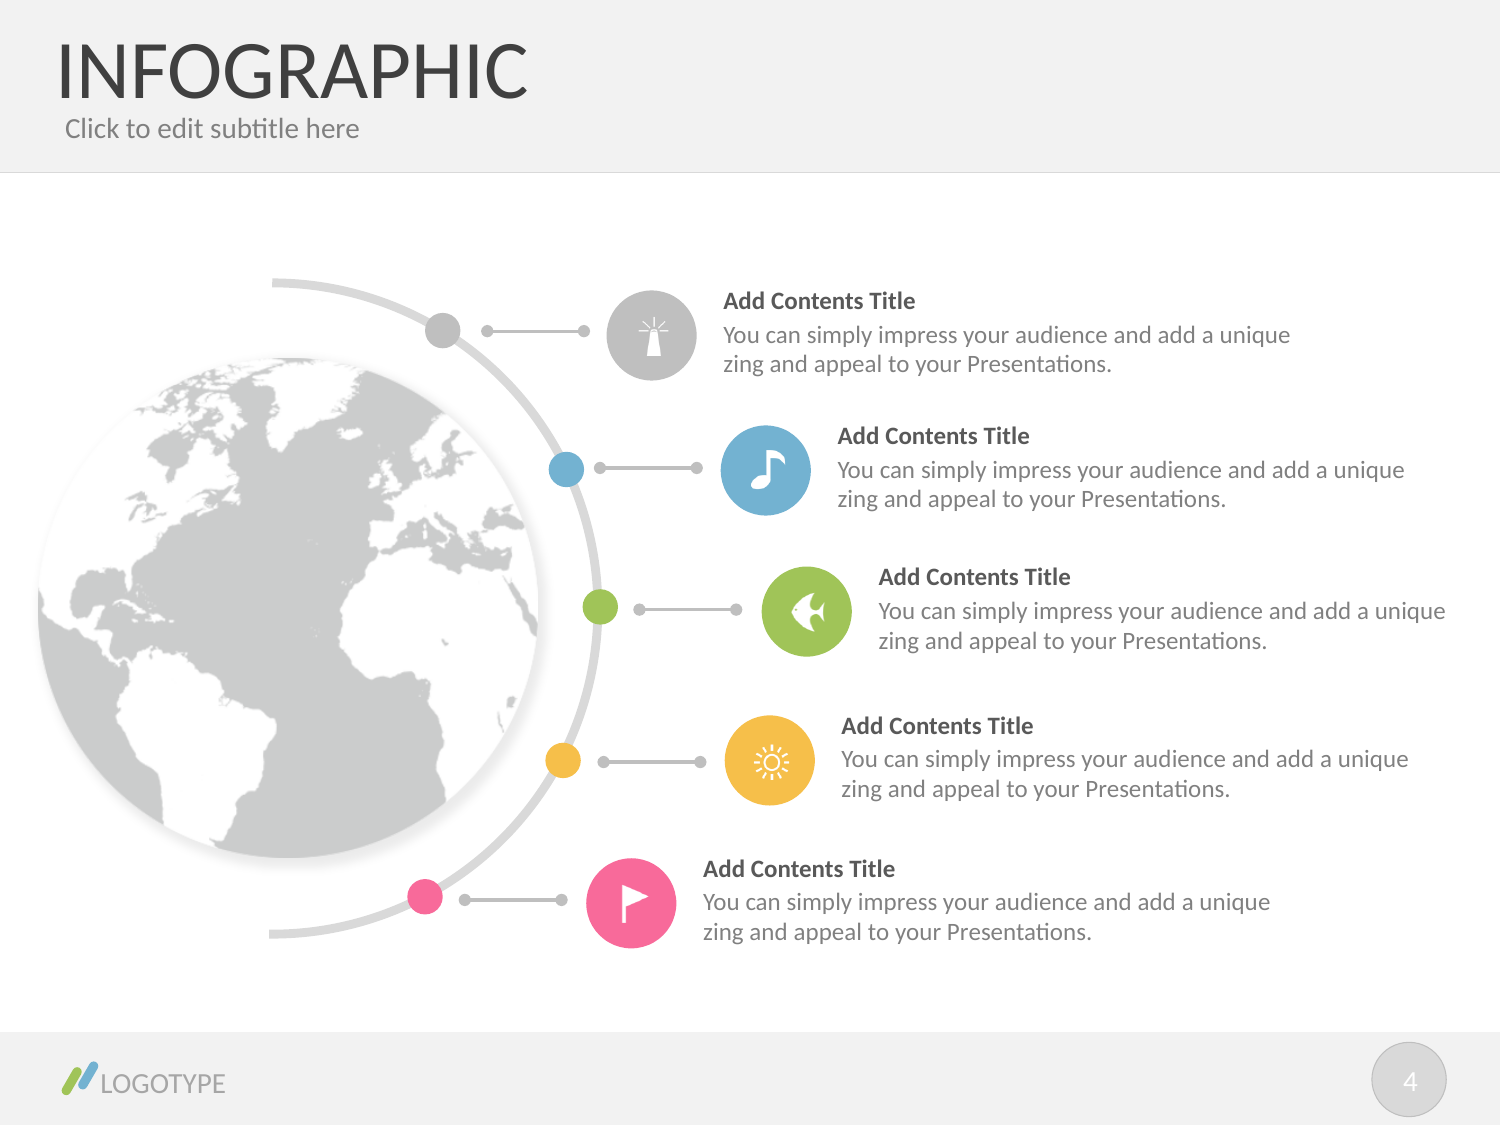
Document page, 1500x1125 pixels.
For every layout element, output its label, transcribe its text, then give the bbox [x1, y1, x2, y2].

picture [789, 590, 826, 633]
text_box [586, 844, 1327, 955]
picture [38, 358, 539, 858]
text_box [720, 411, 1461, 522]
text_box [546, 449, 587, 490]
text_box [543, 766, 552, 791]
text_box [405, 876, 445, 917]
picture [750, 449, 786, 490]
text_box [761, 552, 1500, 663]
title INFOGRAPHIC [55, 19, 1447, 109]
text_box [543, 740, 583, 781]
text_box [422, 310, 463, 351]
text_box [272, 282, 481, 357]
text_box [269, 866, 473, 935]
list Click to edit subtitle here [53, 109, 1447, 145]
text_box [724, 701, 1465, 812]
text_box [580, 587, 621, 627]
picture [637, 316, 669, 357]
text_box [543, 426, 599, 755]
picture [621, 883, 649, 924]
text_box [606, 276, 1347, 387]
picture [753, 743, 790, 780]
